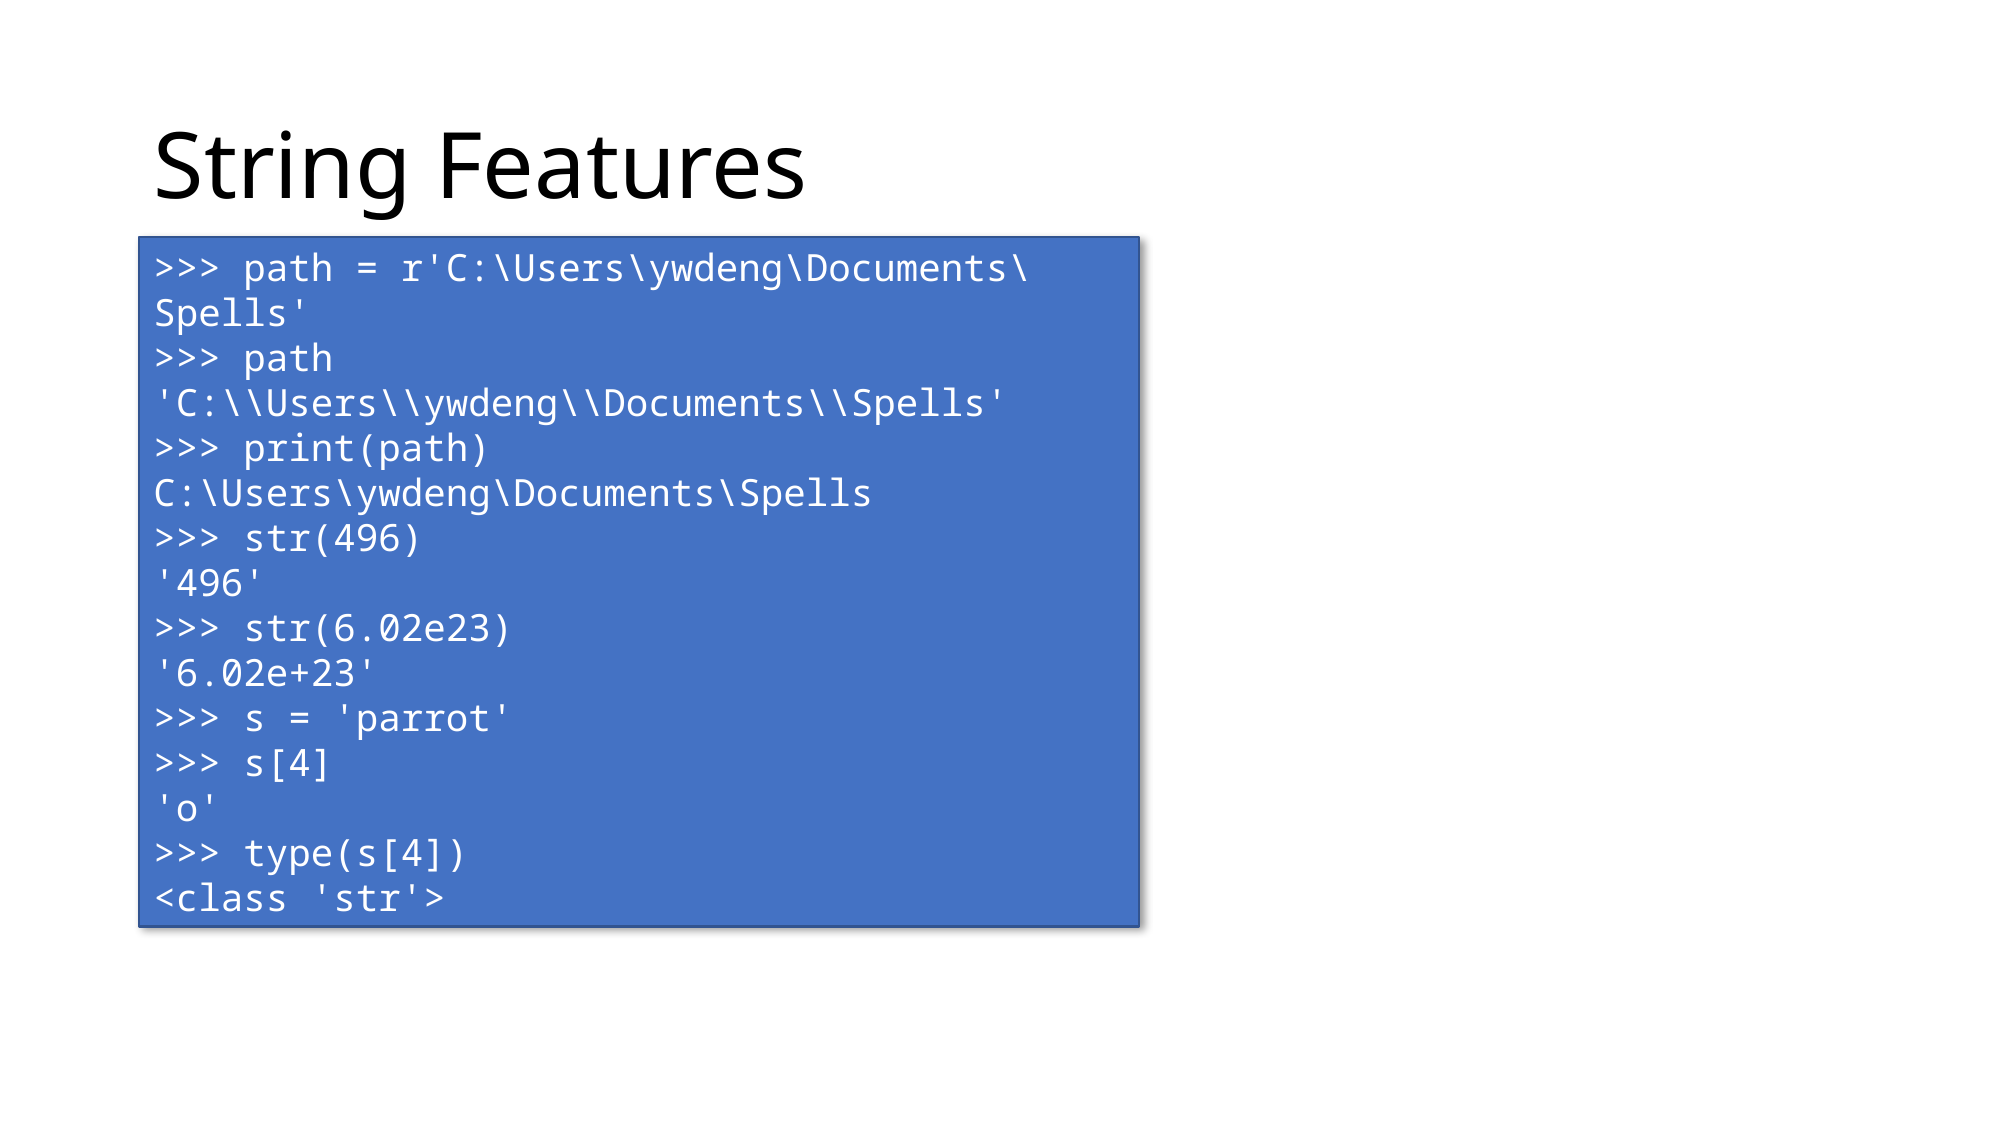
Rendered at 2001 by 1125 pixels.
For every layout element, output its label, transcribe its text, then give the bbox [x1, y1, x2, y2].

title String Features [138, 60, 1864, 278]
text_box >>> path = r'C:\Users\ywdeng\Documents\Spells' >>> path 'C:\\Users\\ywdeng\\Documents\\Spells' >>> print(path) C:\Users\ywdeng\Documents\Spells >>> str(496) '496' >>> str(6.02e23) '6.02e+23' >>> s = 'parrot' >>> s[4] 'o' >>> type(s[4]) <class 'str'> [138, 236, 1140, 928]
